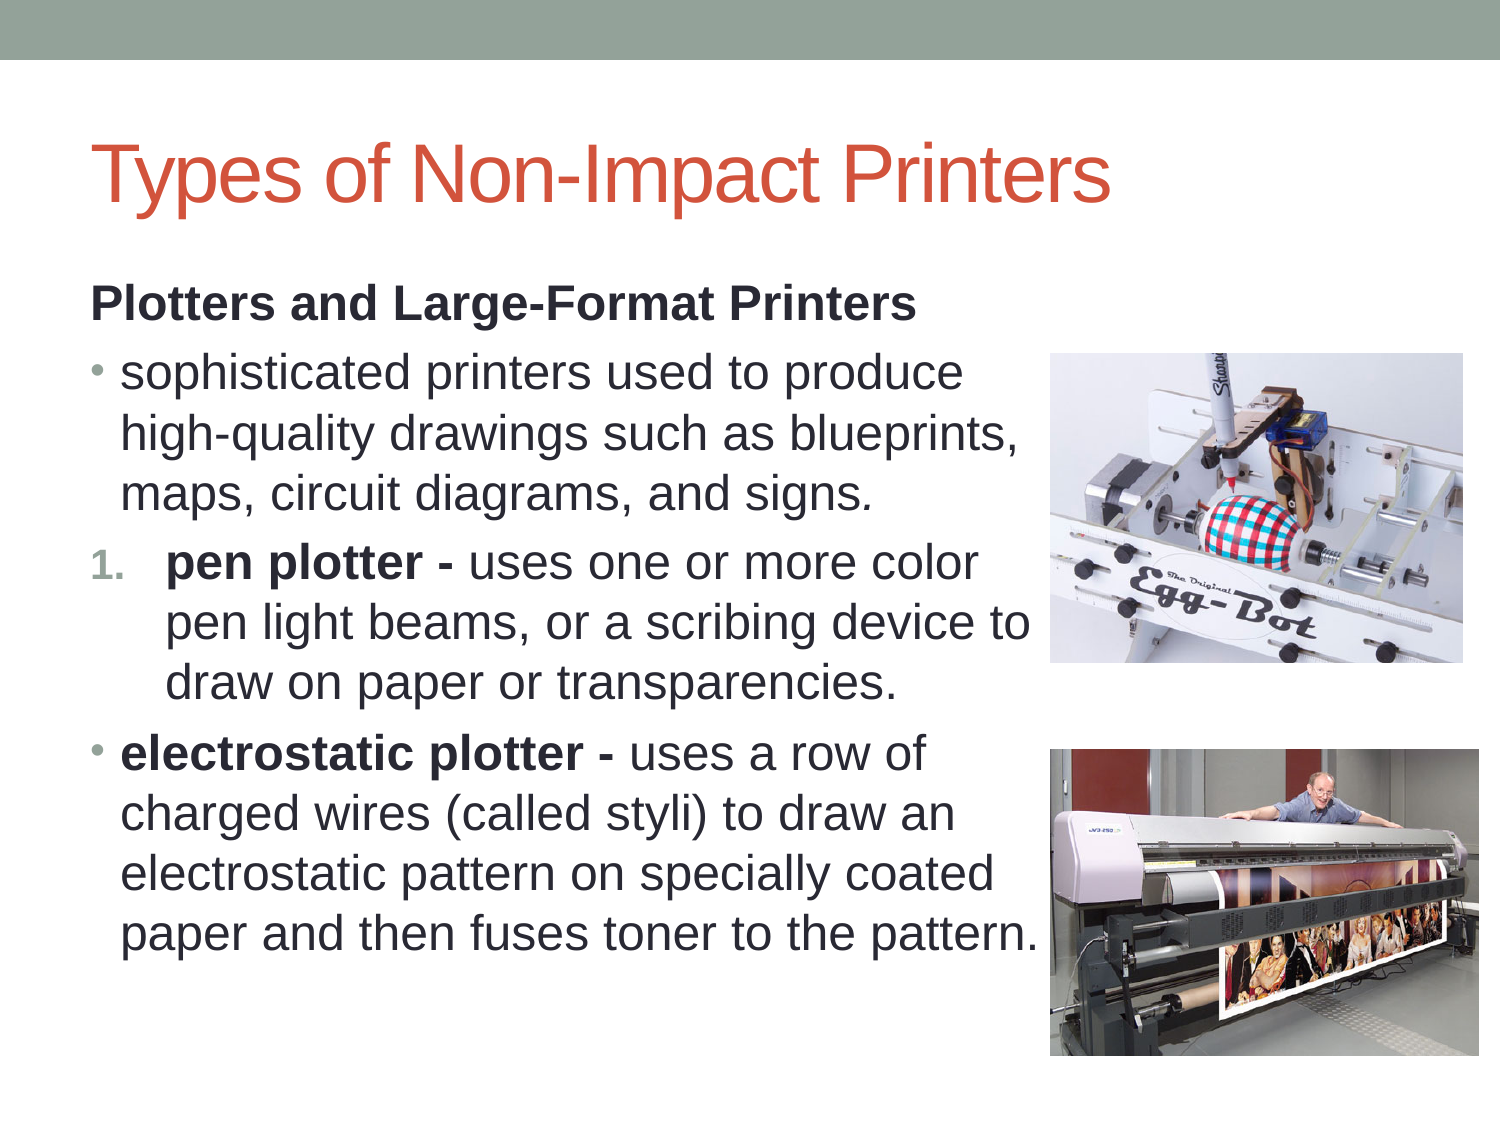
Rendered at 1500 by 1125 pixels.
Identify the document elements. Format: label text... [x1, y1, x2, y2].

title Types of Non-Impact Printers [75, 87, 1425, 250]
picture [1049, 749, 1479, 1056]
picture [1049, 352, 1463, 663]
list Plotters and Large-Format Printers sophisticated printers used to produce high-quality drawings such as blueprints, maps, circuit diagrams, and signs. pen plotter - uses one or more color pen light beams, or a scribing device to draw on paper or transparencies. electrostatic plotter - uses a row of charged wires (called styli) to draw an electrostatic pattern on specially coated paper and then fuses toner to the pattern. [75, 262, 1077, 1063]
